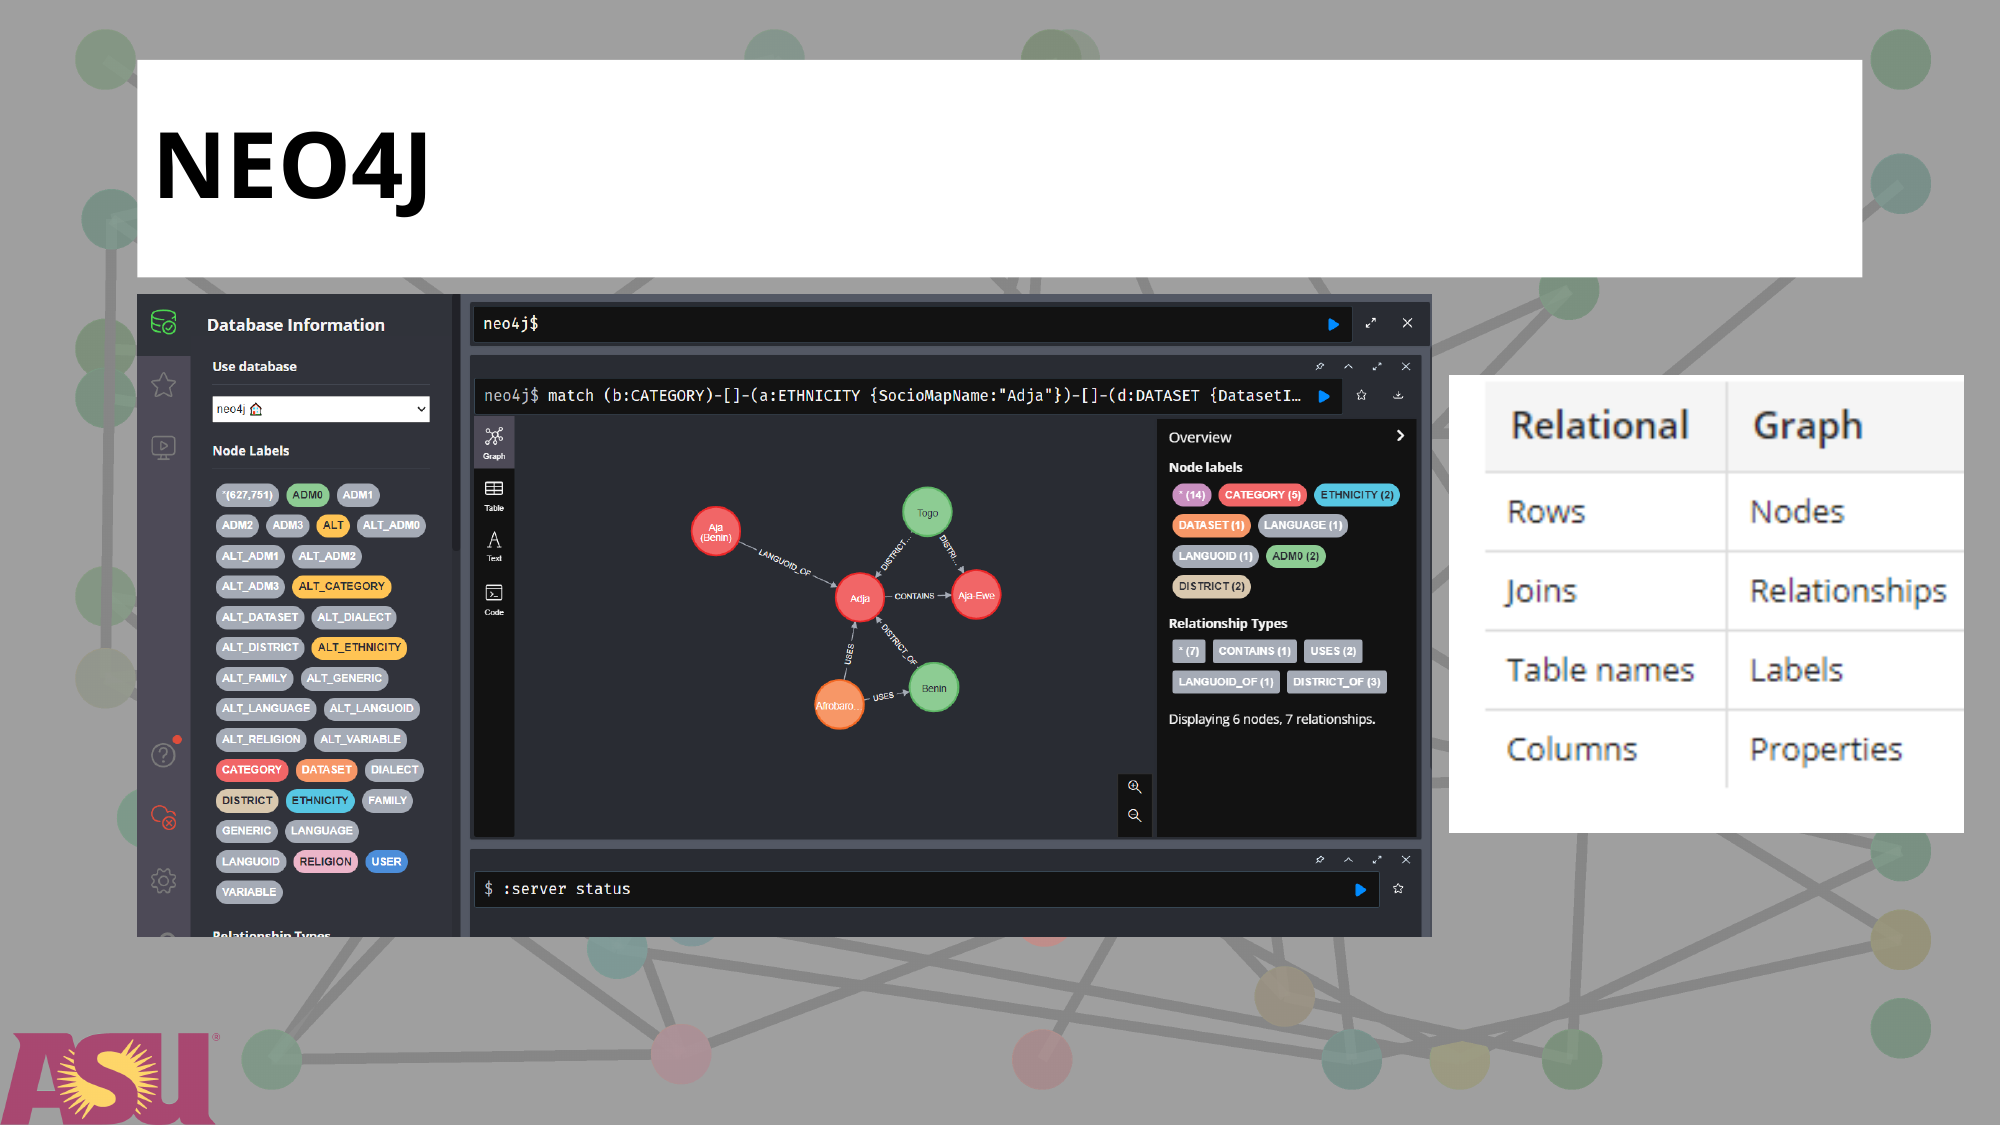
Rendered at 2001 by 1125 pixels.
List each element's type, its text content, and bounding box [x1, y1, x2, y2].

picture [1449, 375, 1965, 833]
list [137, 294, 1432, 938]
title NEO4J [137, 59, 1863, 278]
